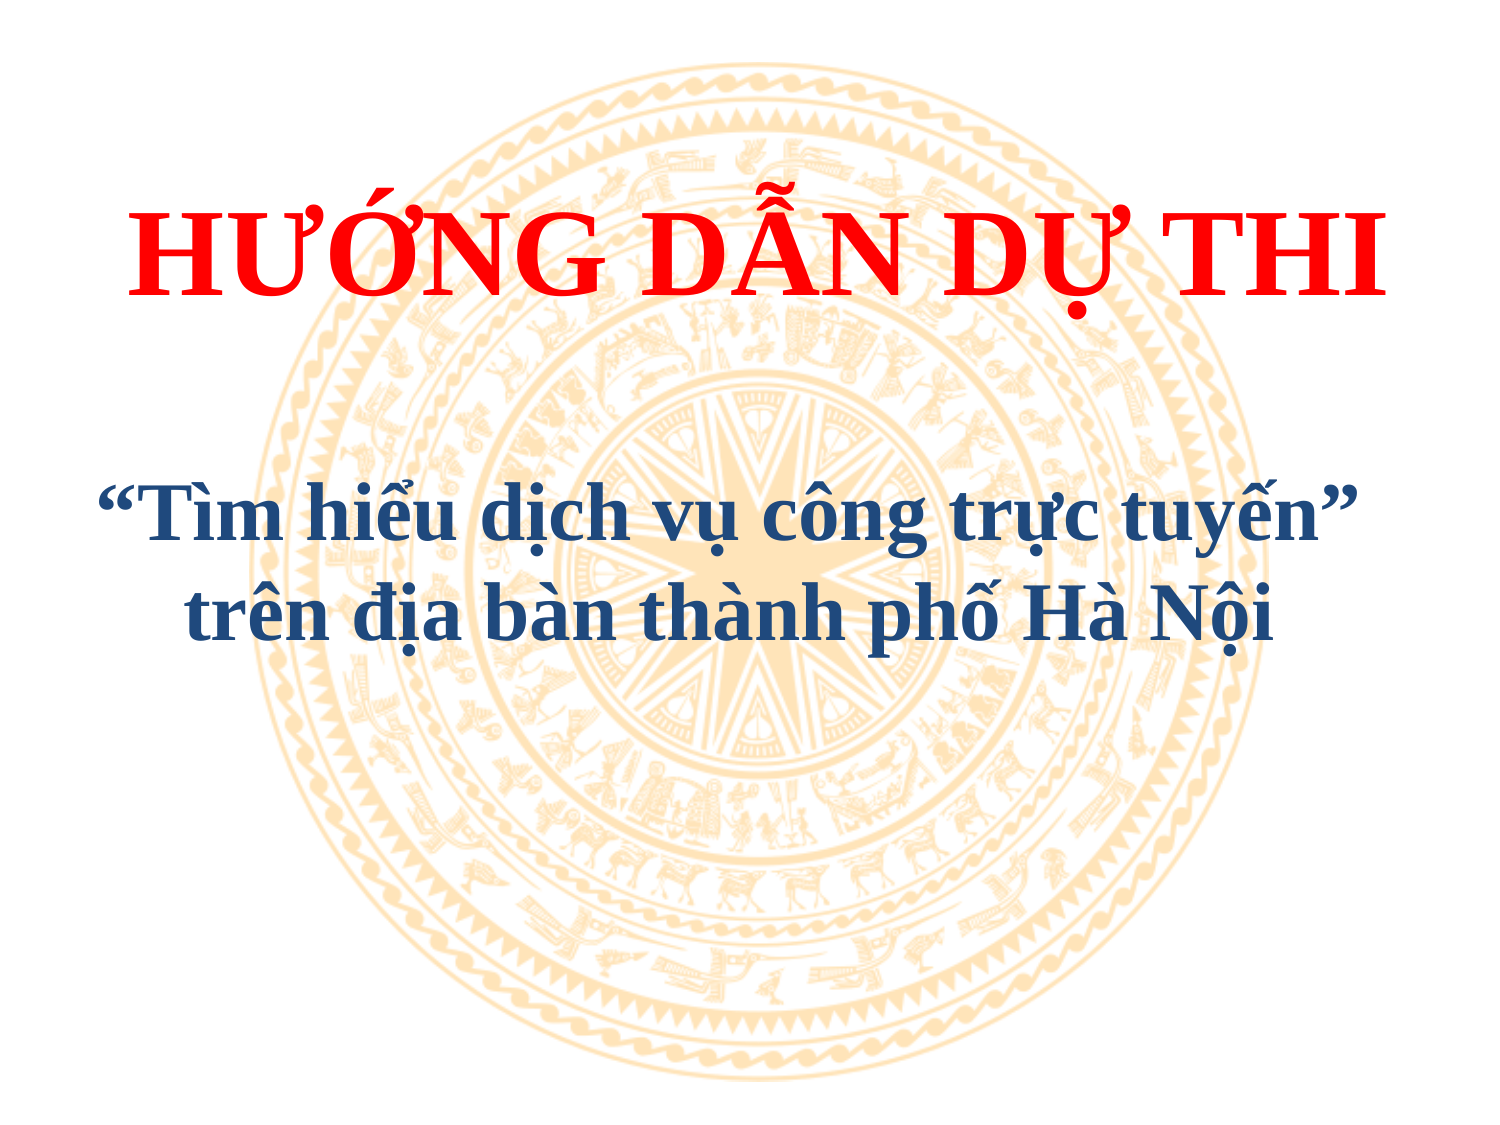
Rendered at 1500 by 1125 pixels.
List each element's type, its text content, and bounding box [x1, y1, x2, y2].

text_box “Tìm hiểu dịch vụ công trực tuyến” trên địa bàn thành phố Hà Nội [1273, 449, 1399, 665]
text_box HƯỚNG DẪN DỰ THI [1273, 162, 1406, 478]
text_box “Tìm hiểu dịch vụ công trực tuyến” trên địa bàn thành phố Hà Nội [80, 449, 244, 665]
text_box HƯỚNG DẪN DỰ THI [113, 162, 244, 449]
picture [249, 62, 1269, 1082]
